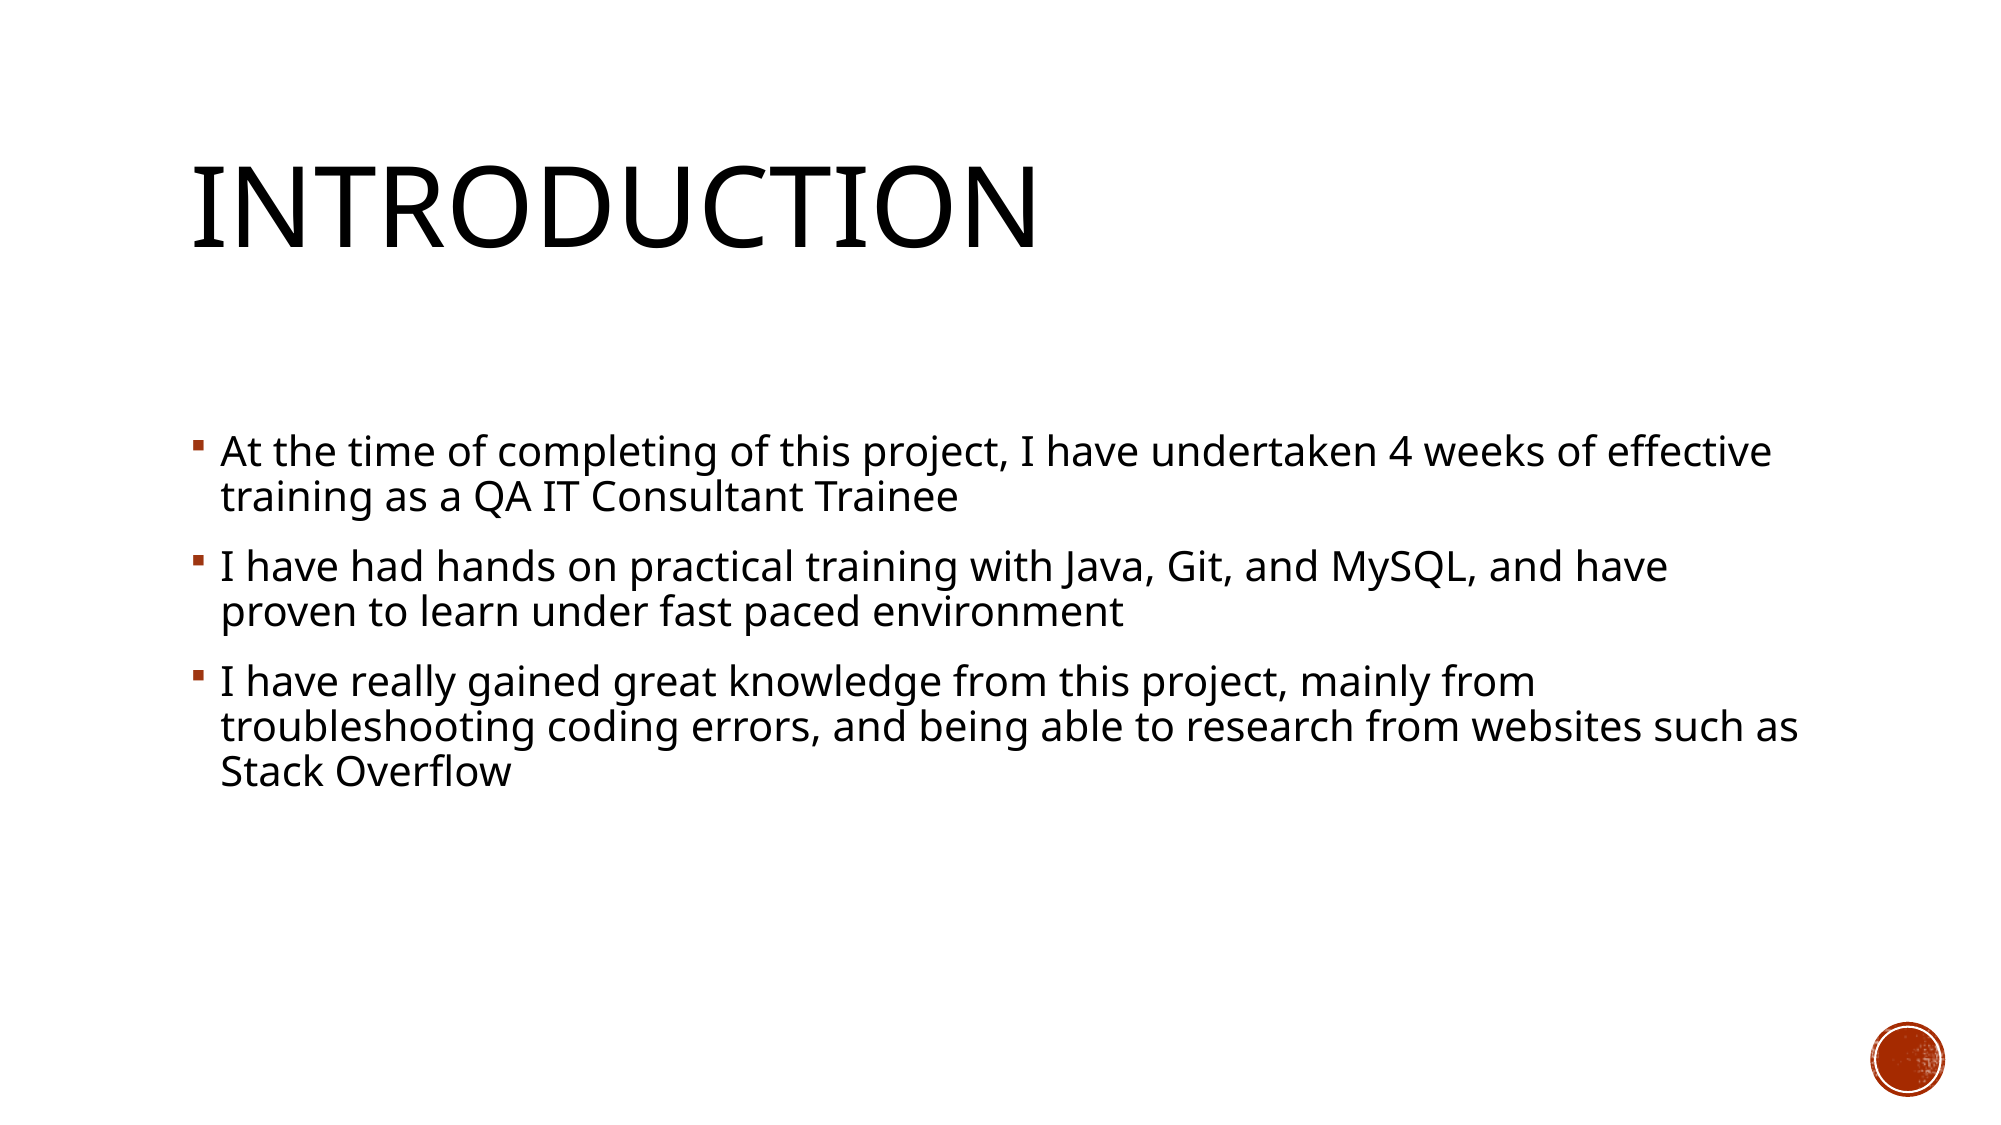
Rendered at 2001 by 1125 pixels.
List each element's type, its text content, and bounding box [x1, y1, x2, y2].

list At the time of completing of this project, I have undertaken 4 weeks of effective training as a QA IT Consultant Trainee I have had hands on practical training with Java, Git, and MySQL, and have proven to learn under fast paced environment I have really gained great knowledge from this project, mainly from troubleshooting coding errors, and being able to research from websites such as Stack Overflow [175, 348, 1826, 1013]
title Introduction [175, 79, 1826, 344]
